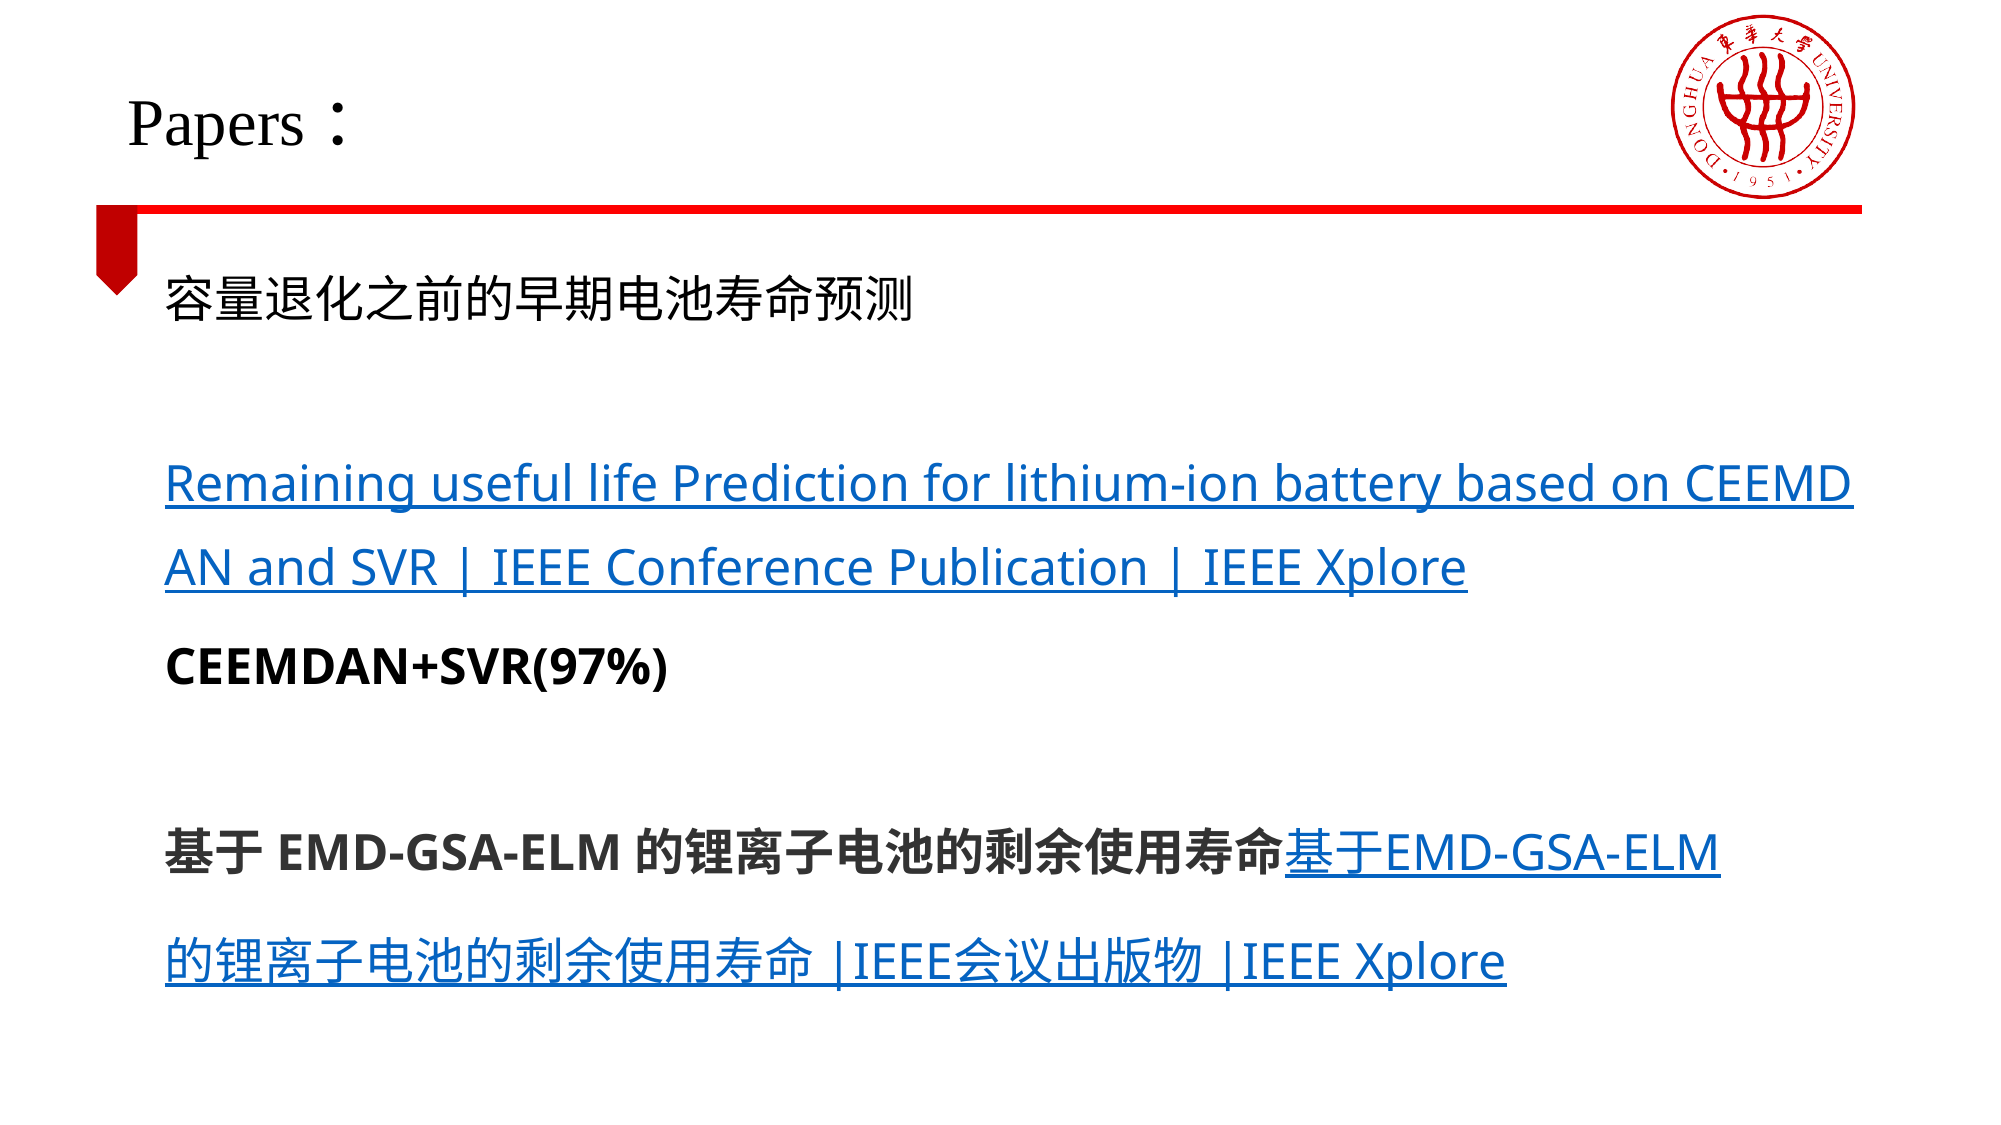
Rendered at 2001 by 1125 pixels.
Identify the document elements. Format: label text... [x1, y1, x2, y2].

text_box 容量退化之前的早期电池寿命预测 Remaining useful life Prediction for lithium-ion battery based on CEEMDAN and SVR | IEEE Conference Publication | IEEE Xplore CEEMDAN+SVR(97%) 基于EMD-GSA-ELM的锂离子电池的剩余使用寿命基于EMD-GSA-ELM的锂离子电池的剩余使用寿命 |IEEE会议出版物 |IEEE Xplore [149, 230, 1868, 1015]
picture [1663, 13, 1863, 201]
text_box Papers： [112, 71, 1562, 167]
